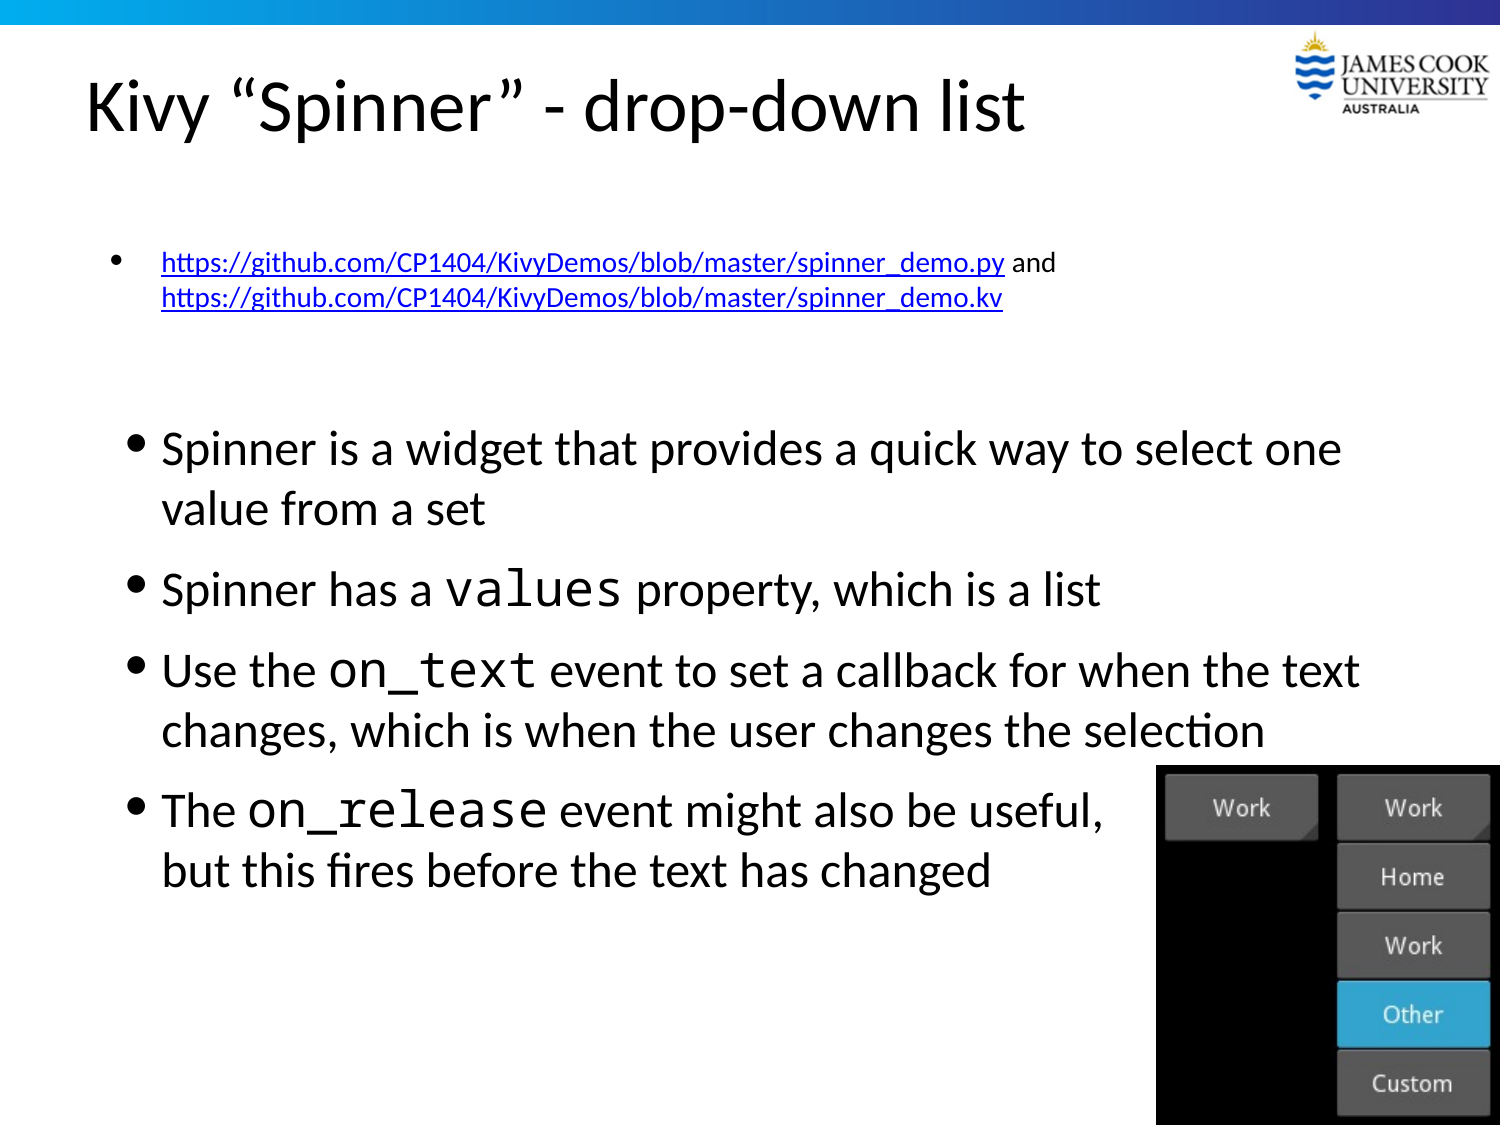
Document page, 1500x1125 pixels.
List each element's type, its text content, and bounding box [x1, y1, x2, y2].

title Kivy “Spinner” - drop-down list [75, 45, 1301, 232]
picture [1287, 25, 1500, 122]
picture [1155, 765, 1500, 1125]
list https://github.com/CP1404/KivyDemos/blob/master/spinner_demo.py and https://github.com/CP1404/KivyDemos/blob/master/spinner_demo.kv Spinner is a widget that provides a quick way to select one value from a set Spinner has a values property, which is a list Use the on_text event to set a callback for when the text changes, which is when the user changes the selection The on_release event might also be useful, but this fires before the text has changed [75, 232, 1425, 1078]
